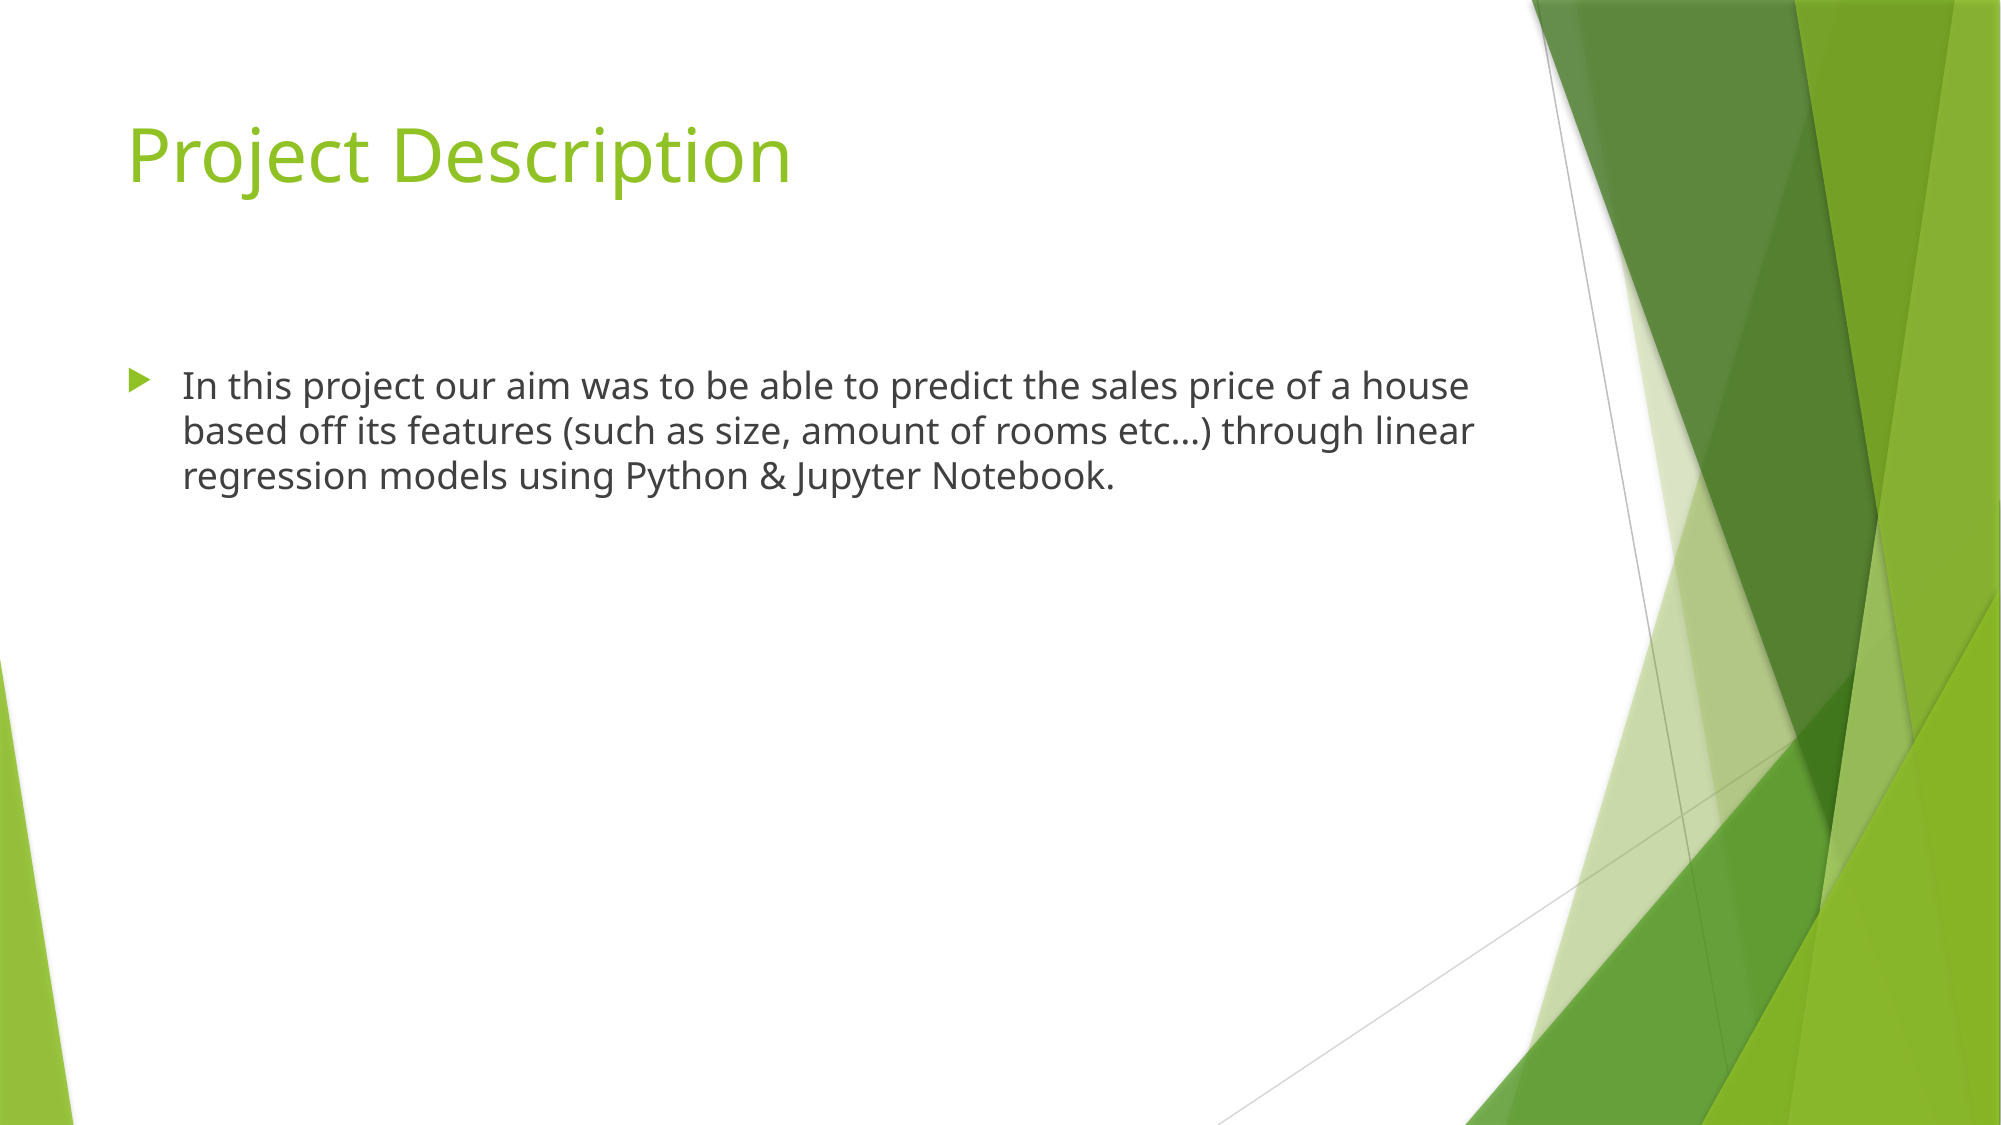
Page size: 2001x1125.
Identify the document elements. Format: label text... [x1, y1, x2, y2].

list In this project our aim was to be able to predict the sales price of a house based off its features (such as size, amount of rooms etc…) through linear regression models using Python & Jupyter Notebook. [111, 354, 1522, 992]
title Project Description [111, 99, 1522, 317]
